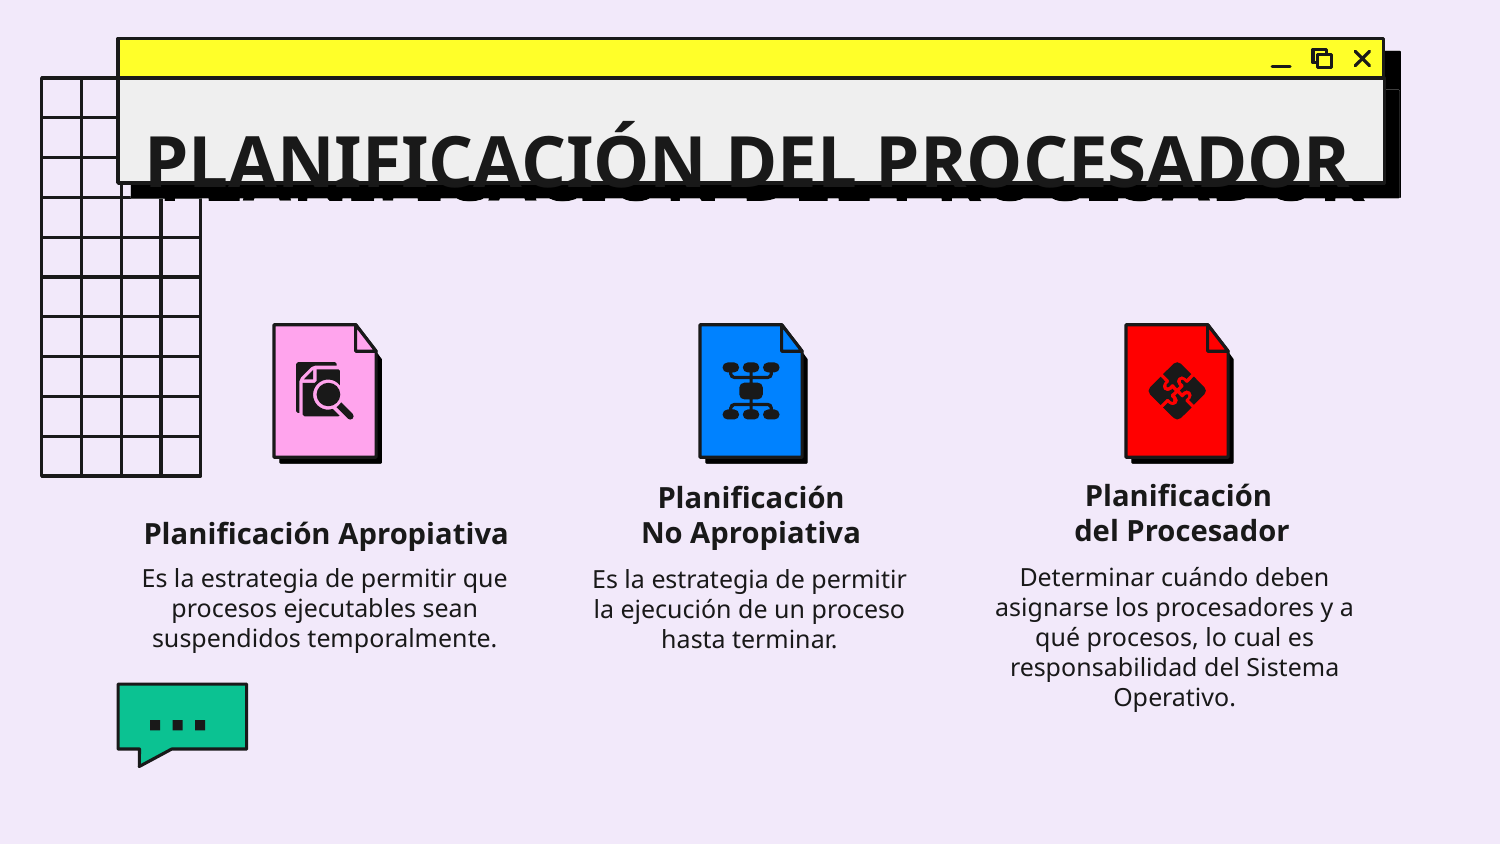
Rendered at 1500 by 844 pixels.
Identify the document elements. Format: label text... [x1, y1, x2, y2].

subtitle Es la estrategia de permitir que procesos ejecutables sean suspendidos temporalmente. [118, 547, 533, 628]
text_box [1147, 361, 1207, 420]
subtitle Planificación del Procesador [975, 475, 1390, 562]
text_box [699, 324, 803, 458]
subtitle Planificación No Apropiativa [544, 478, 959, 565]
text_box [117, 38, 1385, 183]
subtitle Planificación Apropiativa [114, 478, 539, 565]
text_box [1125, 324, 1229, 458]
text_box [295, 361, 355, 420]
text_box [273, 324, 377, 458]
subtitle Determinar cuándo deben asignarse los procesadores y a qué procesos, lo cual es responsabilidad del Sistema Operativo. [967, 546, 1382, 627]
subtitle Es la estrategia de permitir la ejecución de un proceso hasta terminar. [574, 549, 925, 629]
